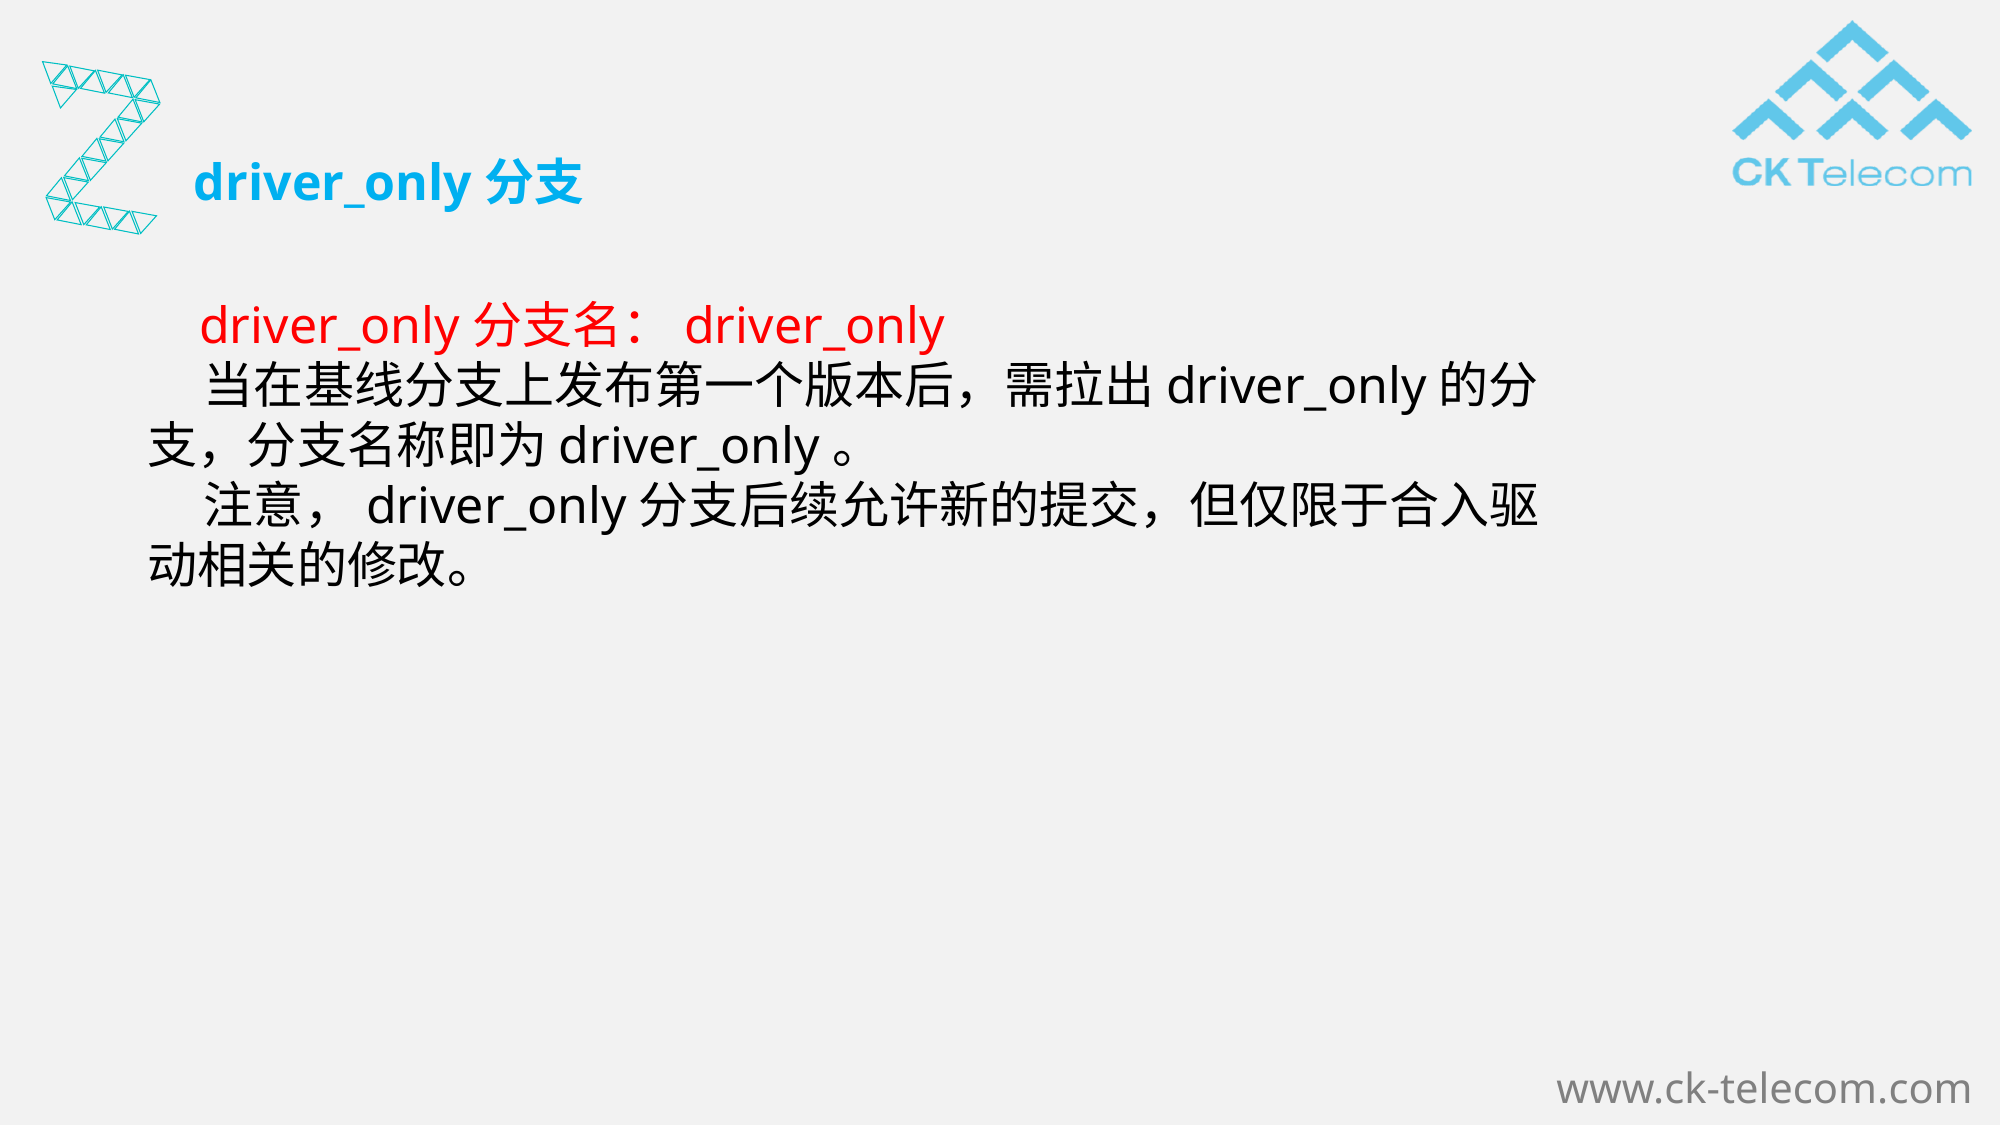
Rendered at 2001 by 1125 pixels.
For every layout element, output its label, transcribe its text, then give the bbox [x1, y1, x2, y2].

text_box driver_only分支 [179, 142, 600, 218]
text_box www.ck-telecom.com [1541, 1054, 1988, 1120]
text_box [44, 57, 163, 239]
picture [1732, 20, 1972, 187]
text_box driver_only分支名：driver_only 当在基线分支上发布第一个版本后，需拉出driver_only的分支，分支名称即为driver_only。 注意，driver_only分支后续允许新的提交，但仅限于合入驱动相关的修改。 [132, 286, 1596, 602]
